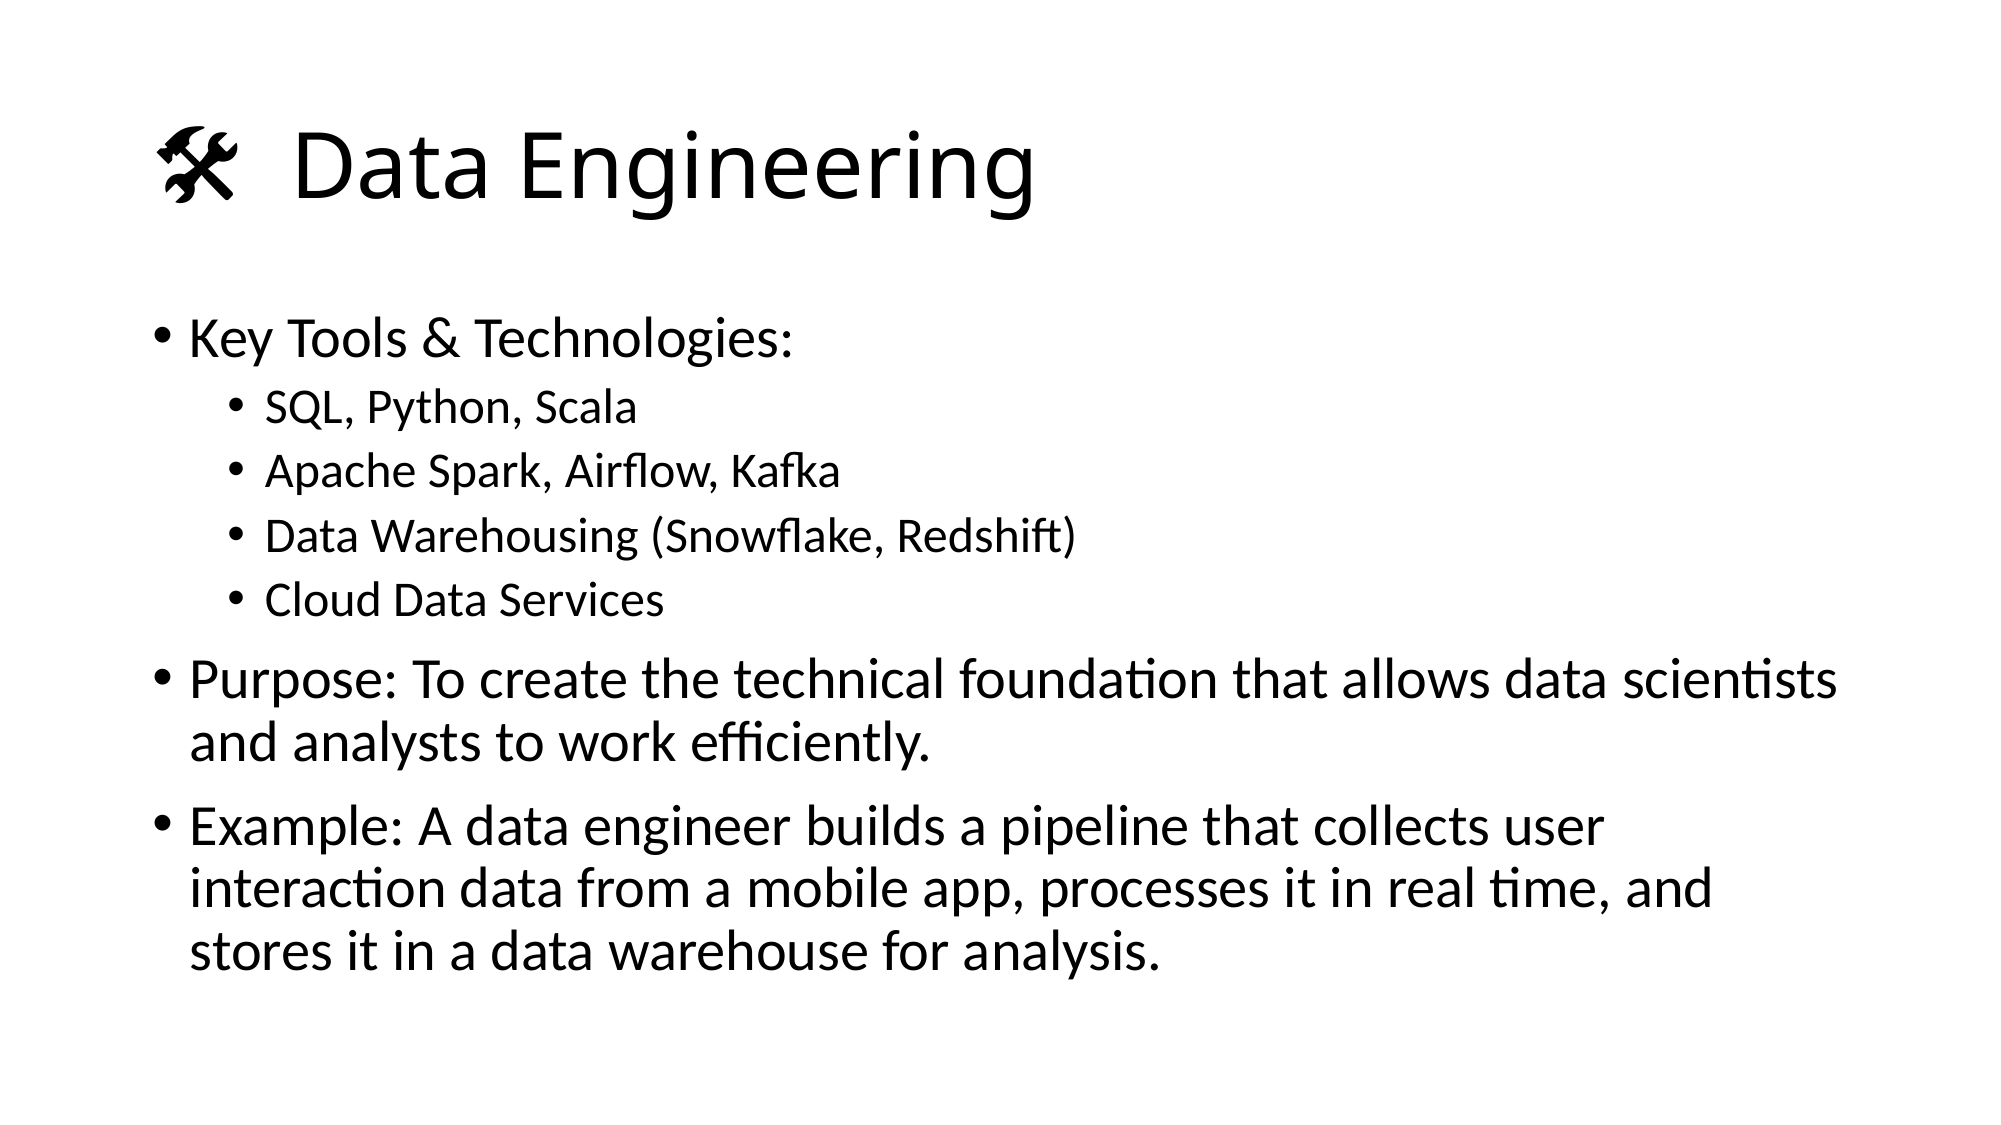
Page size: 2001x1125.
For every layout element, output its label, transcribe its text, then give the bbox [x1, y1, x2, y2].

title 🛠 Data Engineering [137, 59, 1863, 278]
list Key Tools & Technologies: SQL, Python, Scala Apache Spark, Airflow, Kafka Data Warehousing (Snowflake, Redshift) Cloud Data Services Purpose: To create the technical foundation that allows data scientists and analysts to work efficiently. Example: A data engineer builds a pipeline that collects user interaction data from a mobile app, processes it in real time, and stores it in a data warehouse for analysis. [137, 299, 1863, 1014]
